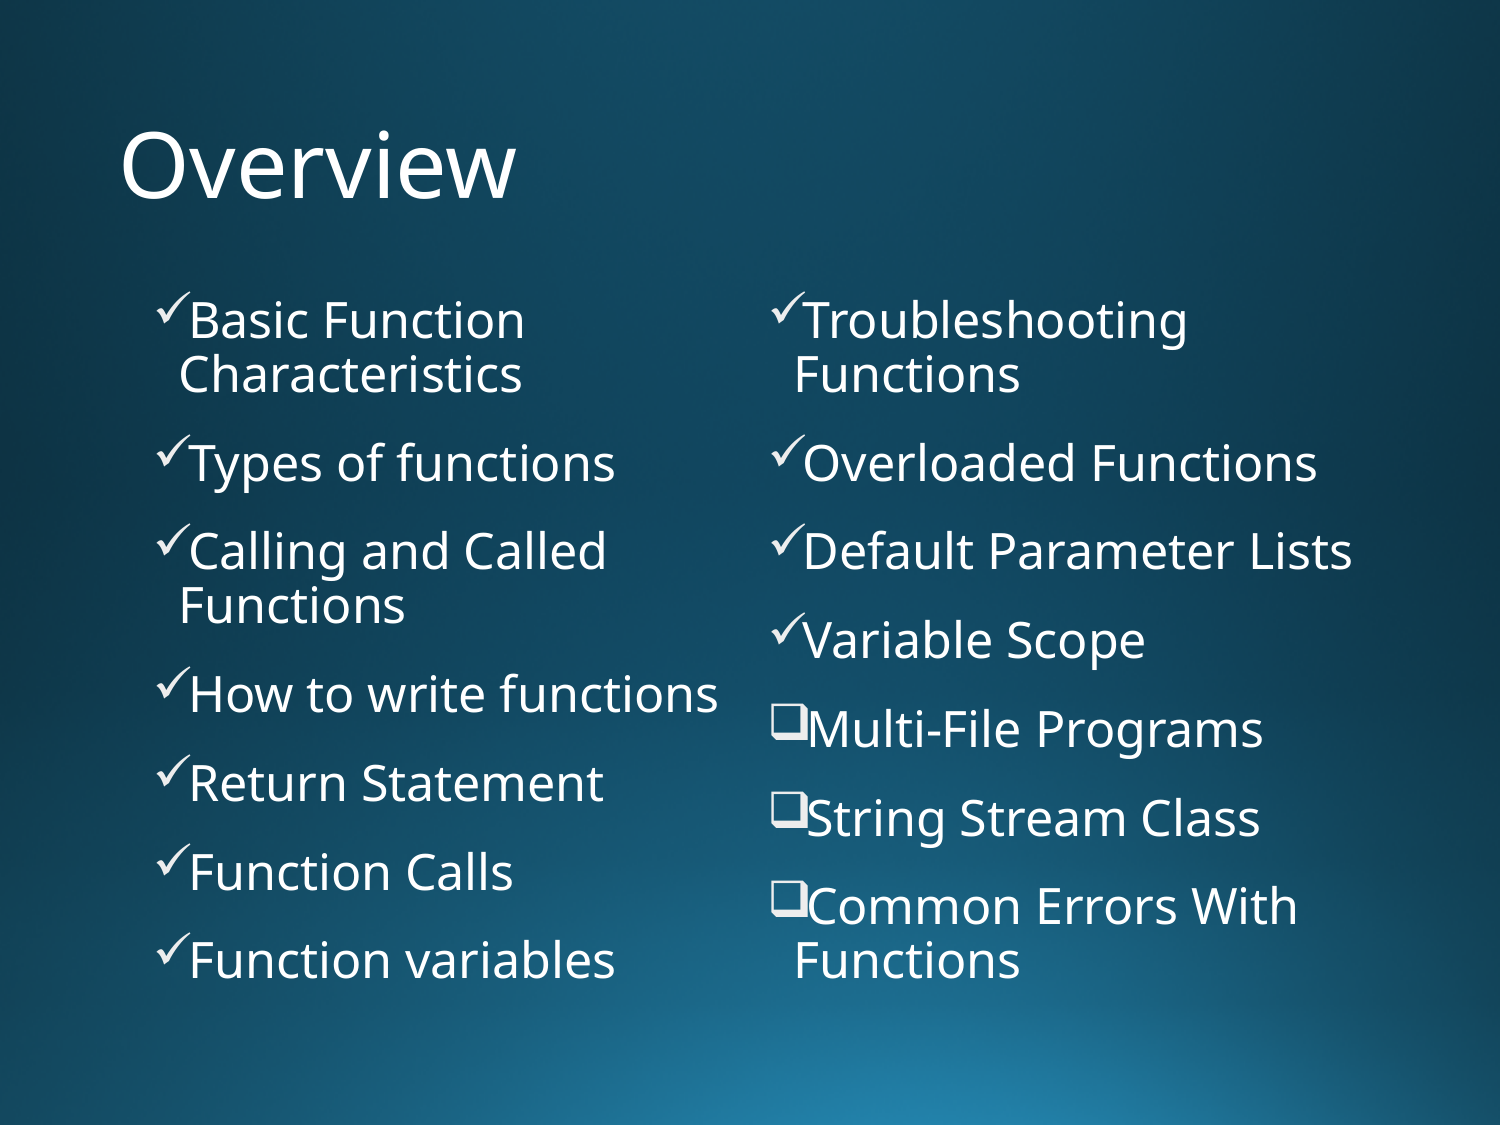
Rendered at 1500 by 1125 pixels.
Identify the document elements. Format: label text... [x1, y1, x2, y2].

title Overview [103, 59, 1397, 278]
list Basic Function Characteristics Types of functions Calling and Called Functions How to write functions Return Statement Function Calls Function variables Troubleshooting Functions Overloaded Functions Default Parameter Lists Variable Scope Multi-File Programs String Stream Class Common Errors With Functions [137, 287, 1397, 1002]
picture [0, 0, 1500, 1125]
